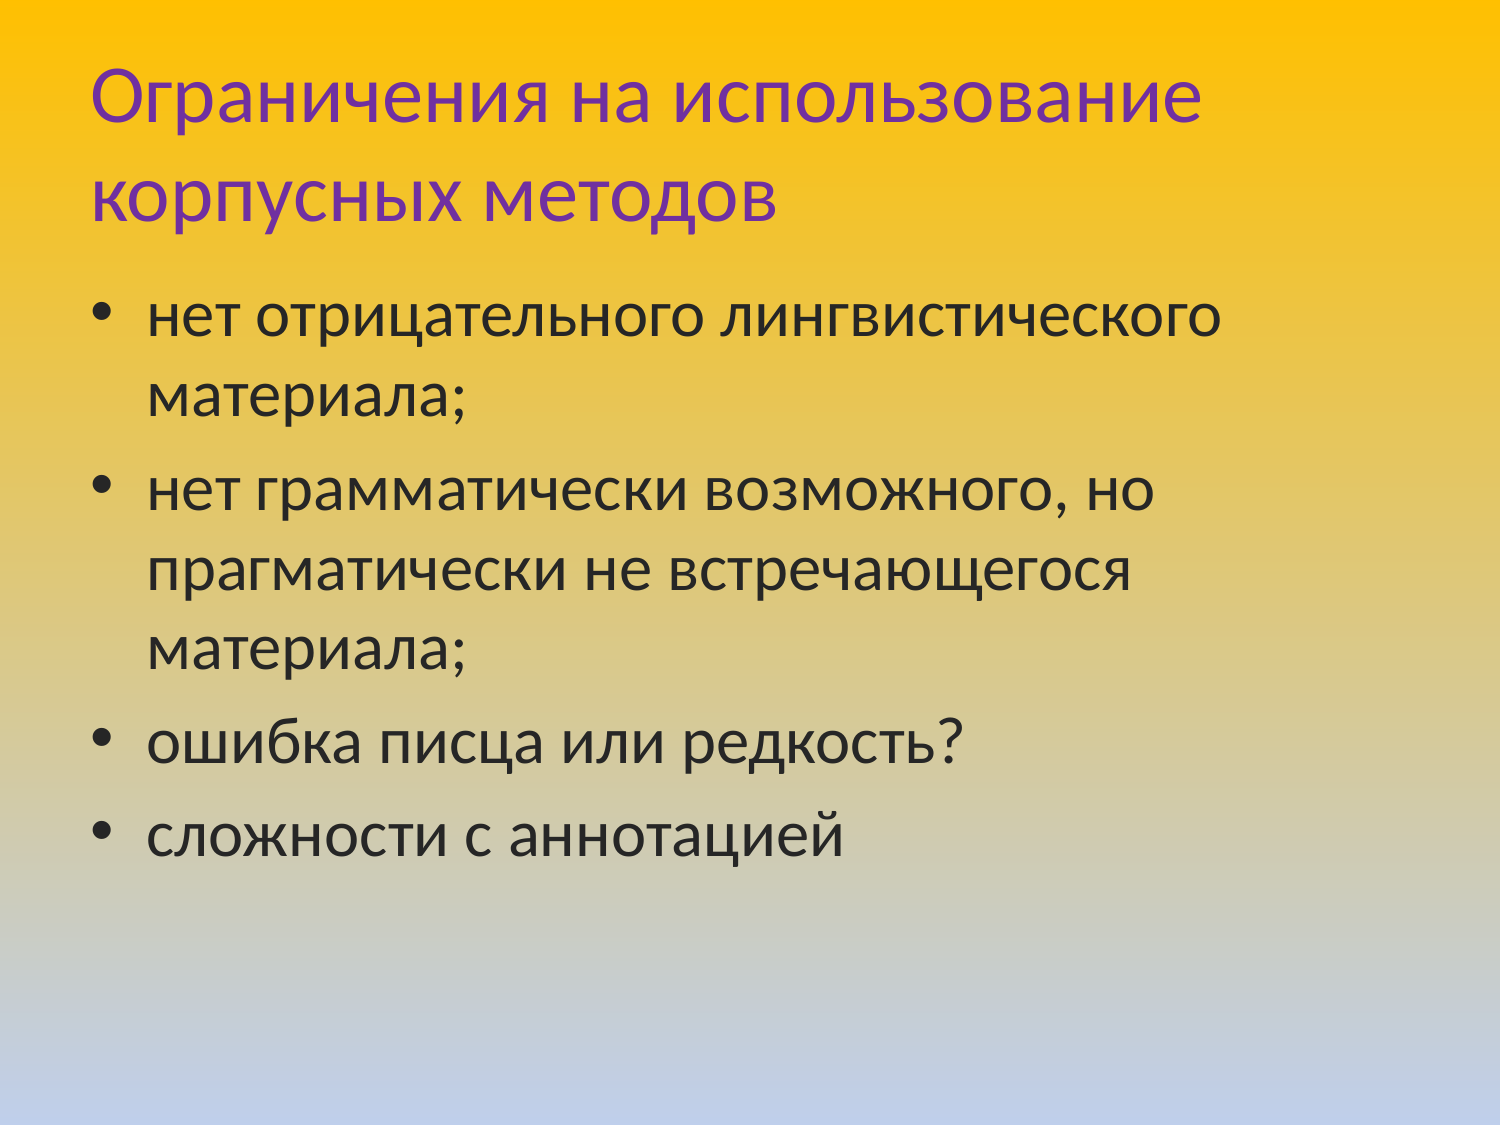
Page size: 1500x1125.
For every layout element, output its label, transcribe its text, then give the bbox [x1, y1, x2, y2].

title Ограничения на использование корпусных методов [75, 45, 1425, 233]
list нет отрицательного лингвистического материала; нет грамматически возможного, но прагматически не встречающегося материала; ошибка писца или редкость? сложности с аннотацией [75, 262, 1425, 1005]
